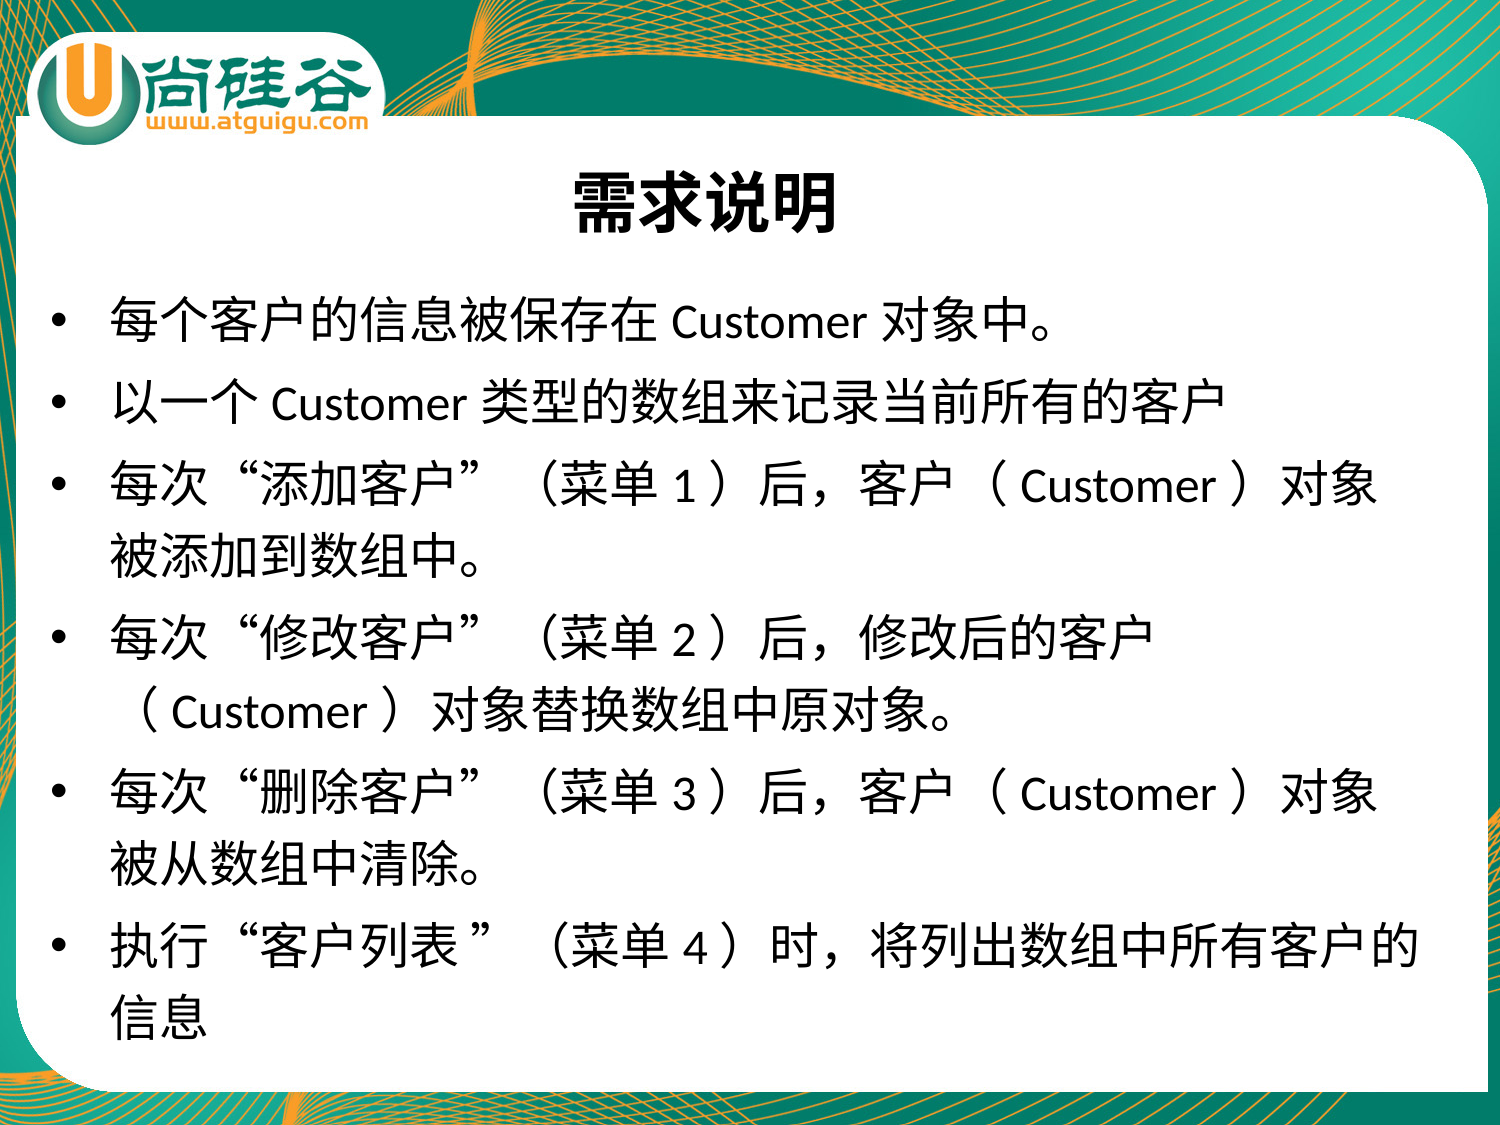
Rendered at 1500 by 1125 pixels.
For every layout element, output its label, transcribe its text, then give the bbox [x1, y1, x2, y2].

text_box 每个客户的信息被保存在Customer对象中。 以一个Customer类型的数组来记录当前所有的客户 每次“添加客户”（菜单1）后，客户（Customer）对象被添加到数组中。 每次“修改客户”（菜单2）后，修改后的客户（Customer）对象替换数组中原对象。 每次“删除客户”（菜单3）后，客户（Customer）对象被从数组中清除。 执行“客户列表 ”（菜单4）时，将列出数组中所有客户的信息 [35, 269, 1442, 1055]
picture [0, 0, 1500, 1125]
text_box 需求说明 [81, 153, 1329, 249]
